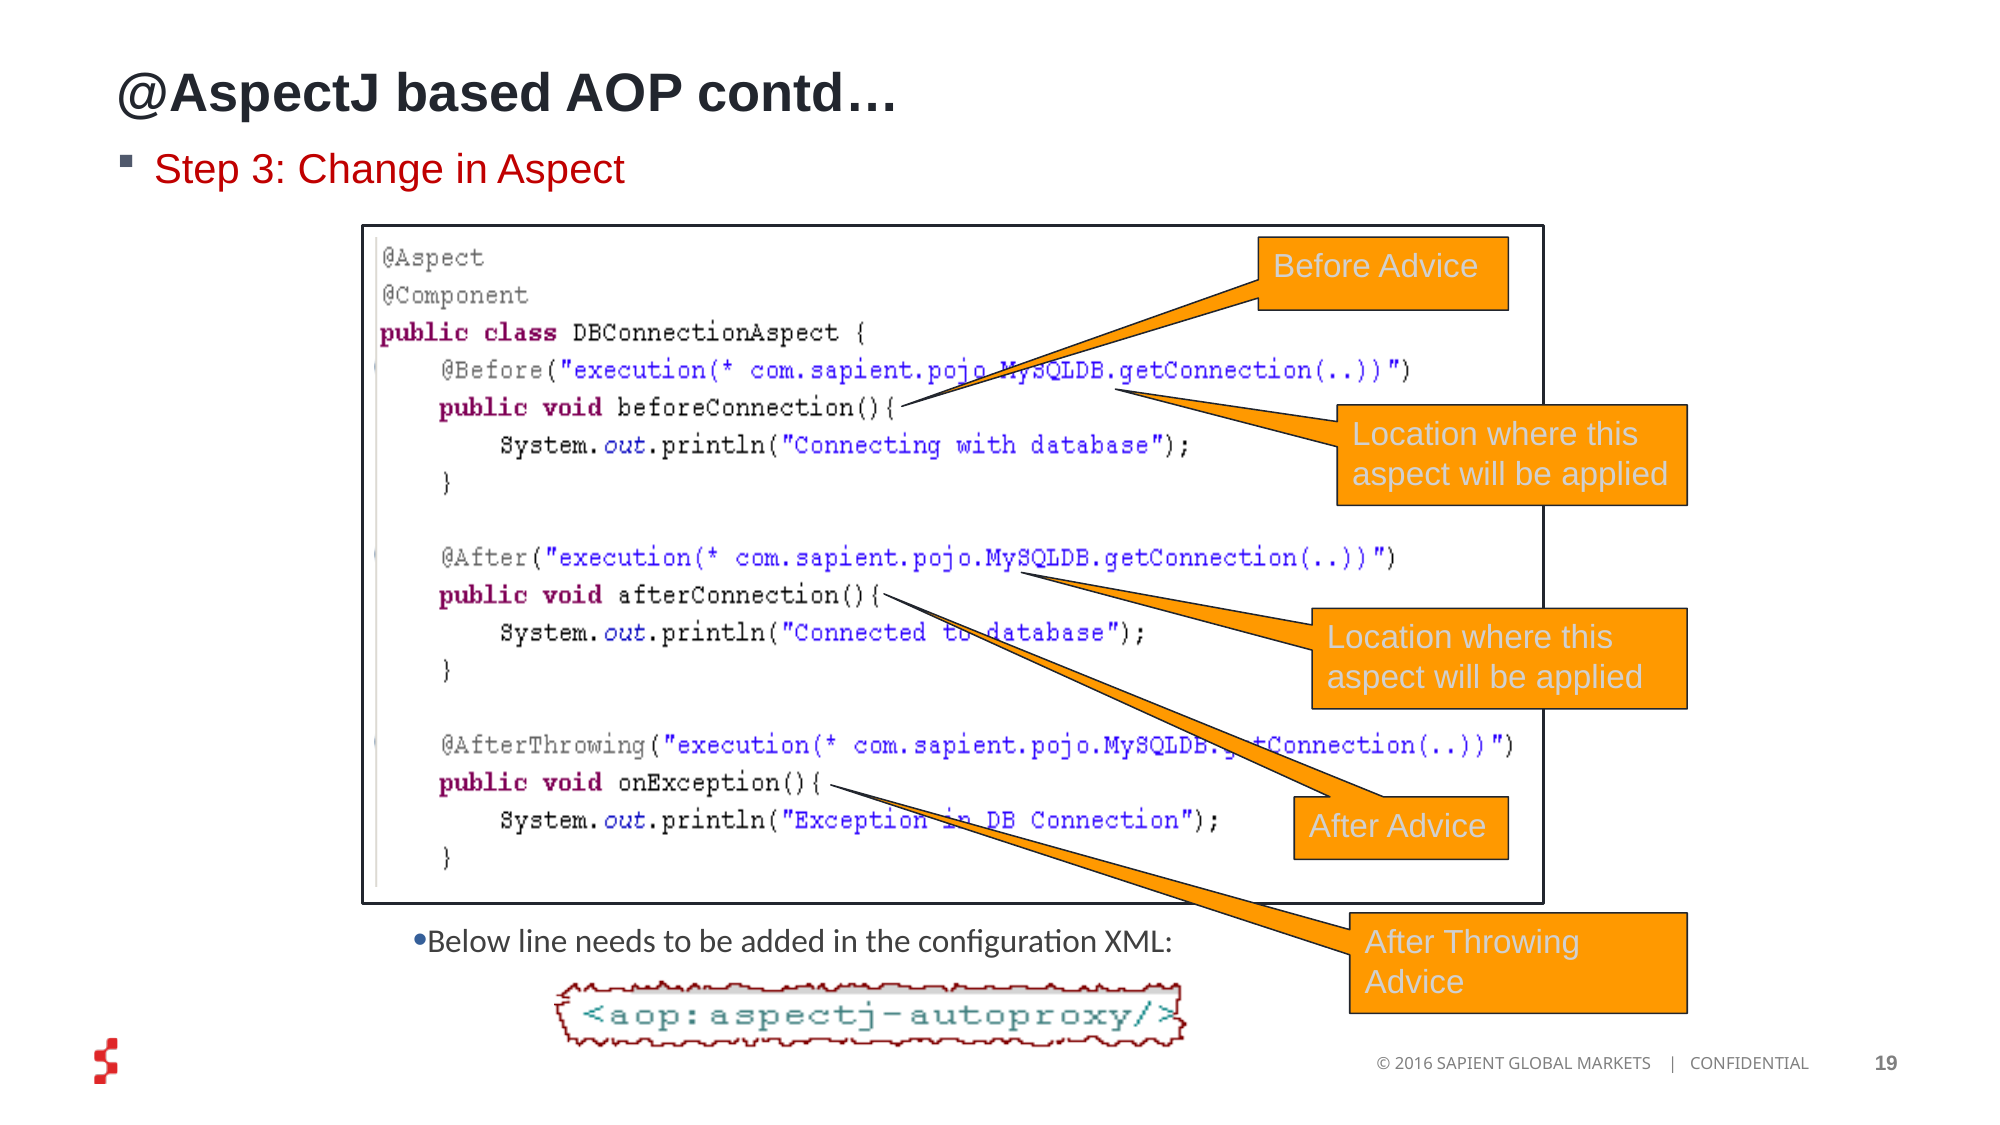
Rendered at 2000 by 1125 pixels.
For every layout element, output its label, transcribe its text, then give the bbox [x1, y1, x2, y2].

picture [374, 236, 1525, 887]
picture [553, 974, 1199, 1058]
title @AspectJ based AOP contd… [116, 50, 1967, 163]
text_box Below line needs to be added in the configuration XML: [398, 911, 1324, 967]
text_box Location where this aspect will be applied [1531, 404, 1688, 506]
text_box After Throwing Advice [1167, 895, 1688, 1014]
list Step 3: Change in Aspect [116, 163, 1967, 1038]
text_box [362, 225, 1544, 904]
text_box Location where this aspect will be applied [1531, 608, 1688, 709]
